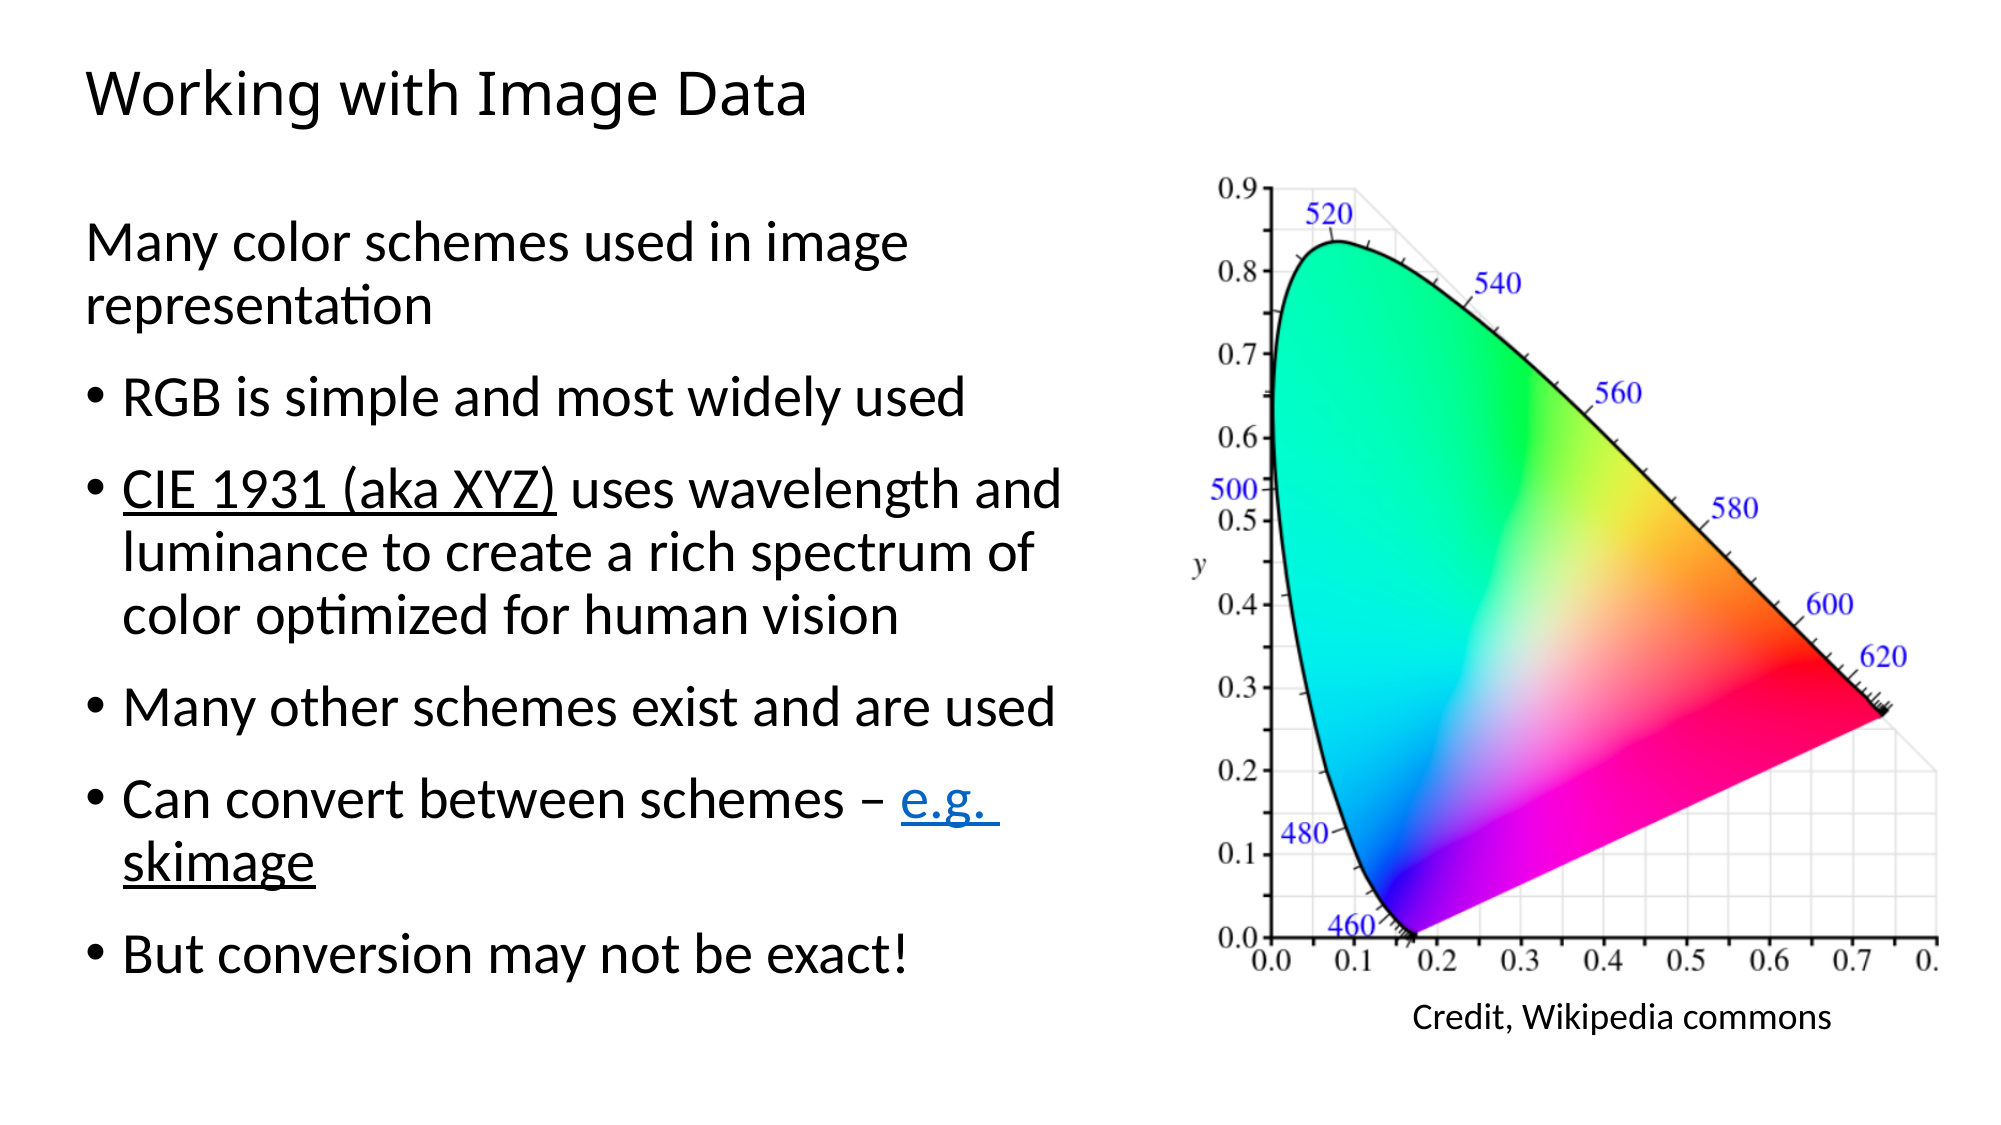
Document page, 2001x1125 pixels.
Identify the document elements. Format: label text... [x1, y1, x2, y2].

title Working with Image Data [70, 55, 1939, 137]
text_box Credit, Wikipedia commons [1299, 985, 1946, 1045]
list Many color schemes used in image representation RGB is simple and most widely used CIE 1931 (aka XYZ) uses wavelength and luminance to create a rich spectrum of color optimized for human vision Many other schemes exist and are used Can convert between schemes – e.g. skimage But conversion may not be exact! [70, 204, 1172, 1083]
picture [1189, 166, 1939, 974]
